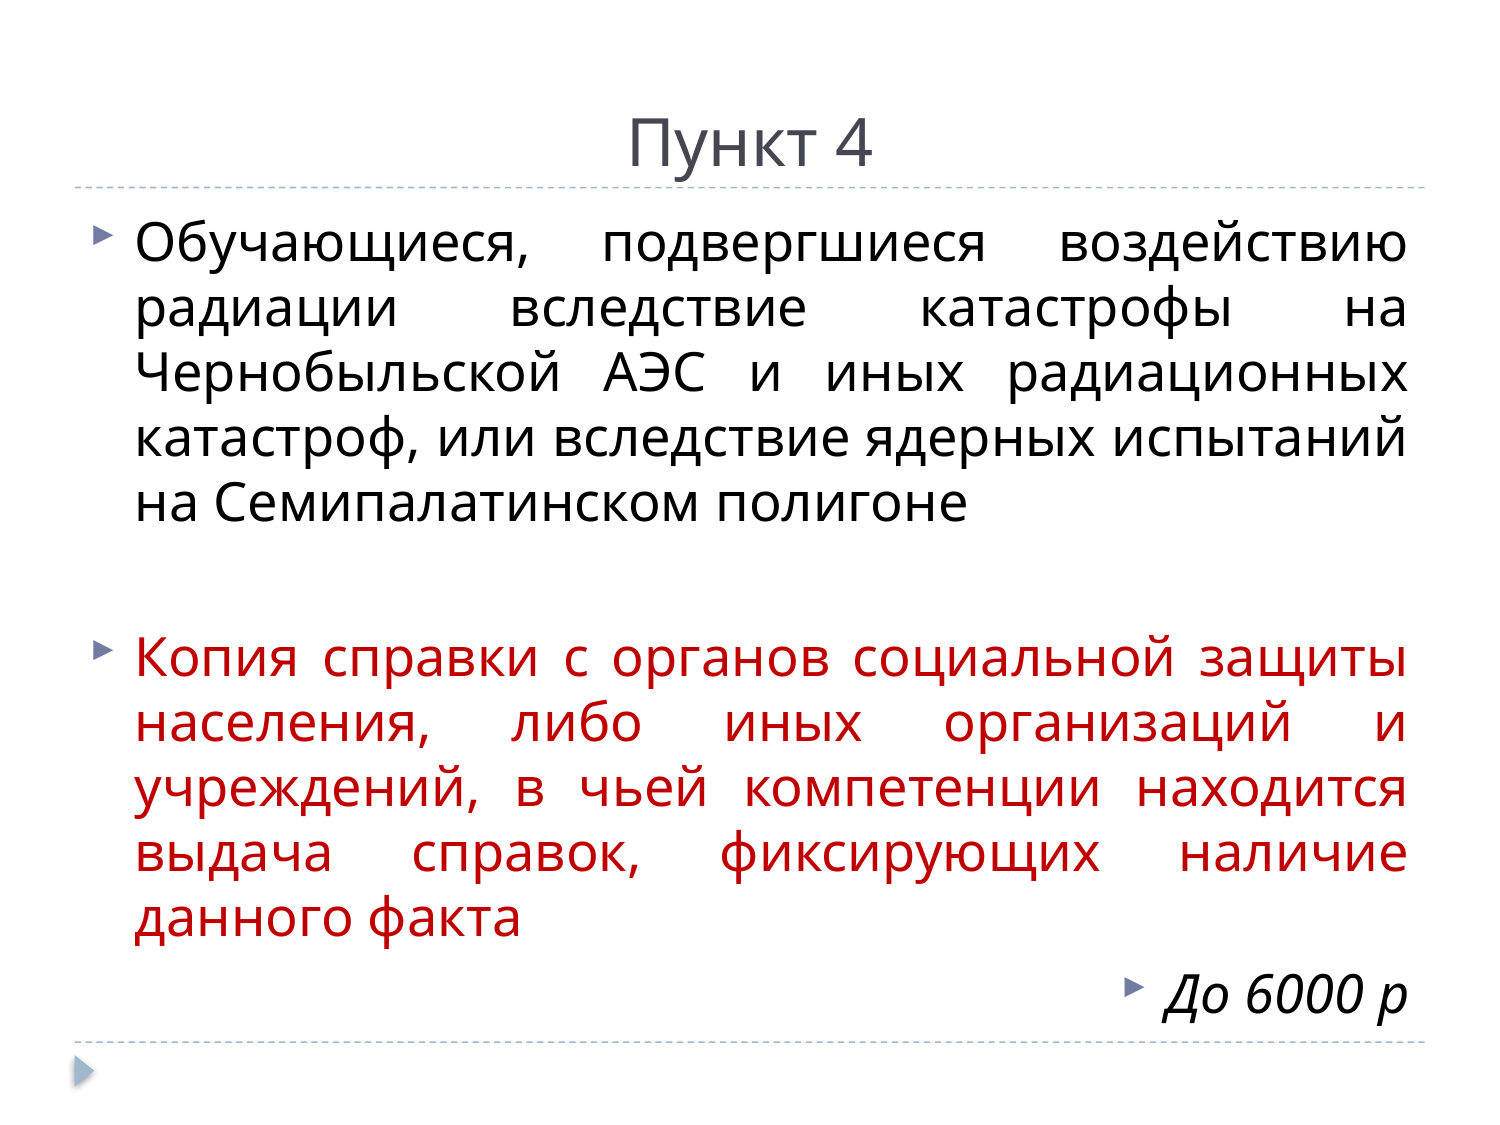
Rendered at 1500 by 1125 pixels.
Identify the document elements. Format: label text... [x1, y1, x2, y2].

title Пункт 4 [75, 24, 1425, 188]
list Обучающиеся, подвергшиеся воздействию радиации вследствие катастрофы на Чернобыльской АЭС и иных радиационных катастроф, или вследствие ядерных испытаний на Семипалатинском полигоне Копия справки с органов социальной защиты населения, либо иных организаций и учреждений, в чьей компетенции находится выдача справок, фиксирующих наличие данного факта До 6000 р [75, 200, 1425, 1010]
